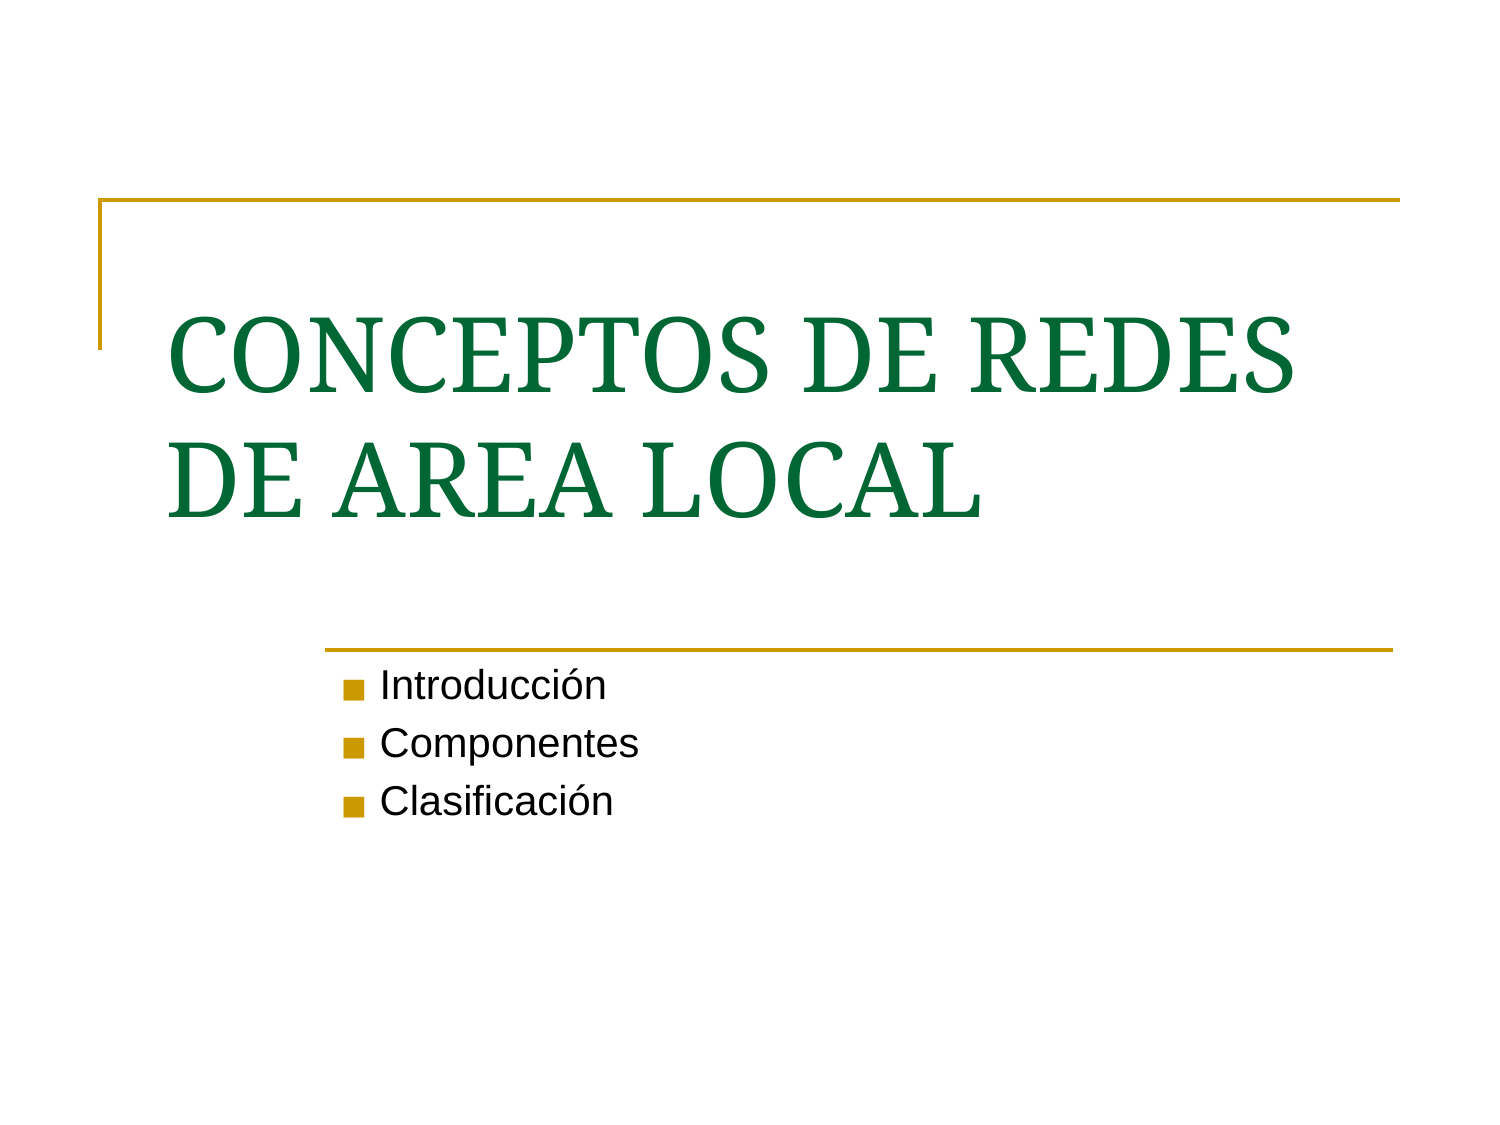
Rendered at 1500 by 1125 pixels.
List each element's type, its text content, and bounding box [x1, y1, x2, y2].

subtitle Introducción Componentes Clasificación [324, 650, 1400, 938]
title CONCEPTOS DE REDES DE AREA LOCAL [150, 280, 1401, 505]
